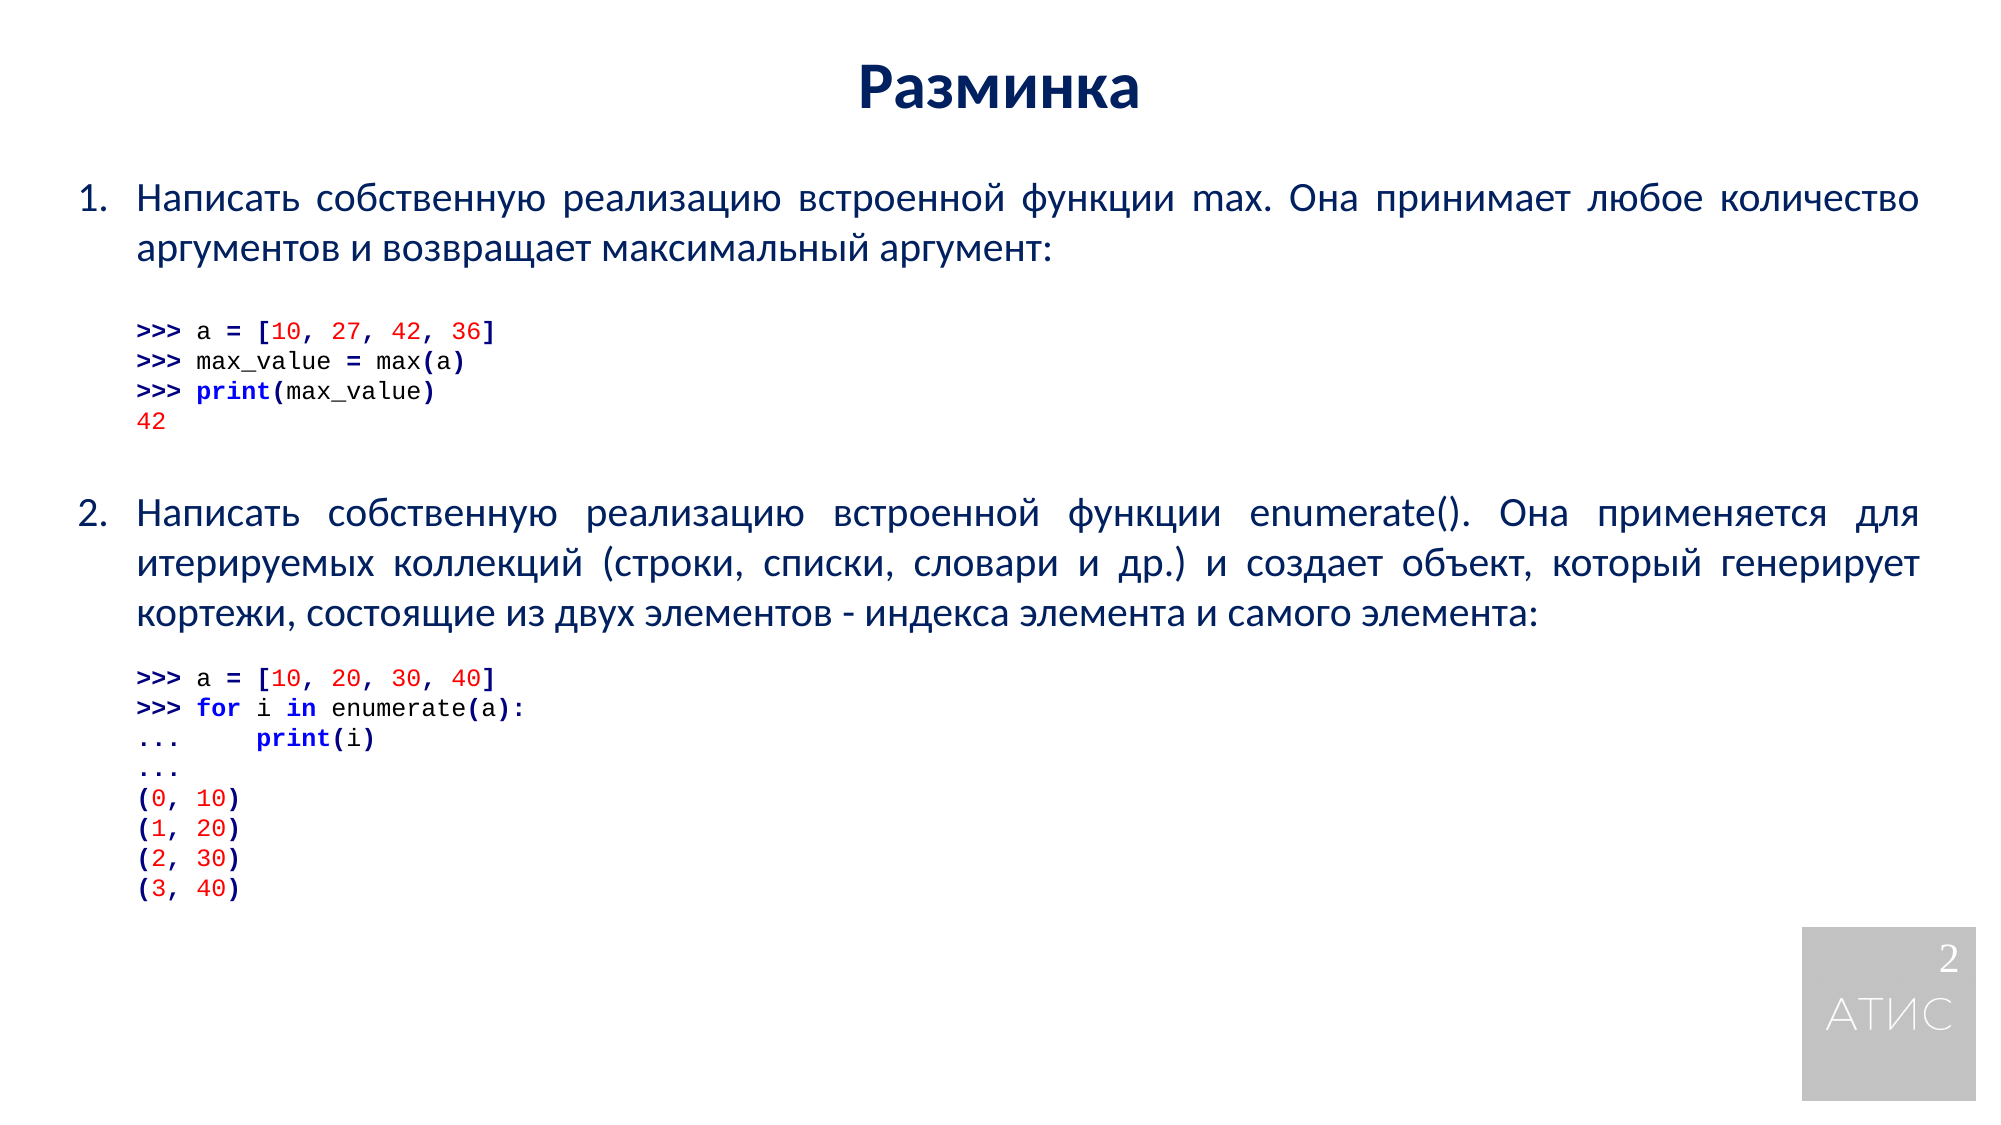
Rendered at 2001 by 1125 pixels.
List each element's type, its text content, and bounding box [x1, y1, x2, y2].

picture [1802, 927, 1976, 1101]
title Разминка [0, 34, 2000, 149]
text_box Написать собственную реализацию встроенной функции mаx. Она принимает любое количество аргументов и возвращает максимальный аргумент: >>> a = [10, 27, 42, 36] >>> max_value = max(a) >>> print(max_value) 42 Написать собственную реализацию встроенной функции enumerate(). Она применяется для итерируемых коллекций (строки, списки, словари и др.) и создает объект, который генерирует кортежи, состоящие из двух элементов - индекса элемента и самого элемента: >>> a = [10, 20, 30, 40] >>> for i in enumerate(a): ... print(i) ... (0, 10) (1, 20) (2, 30) (3, 40) [62, 162, 1936, 1097]
